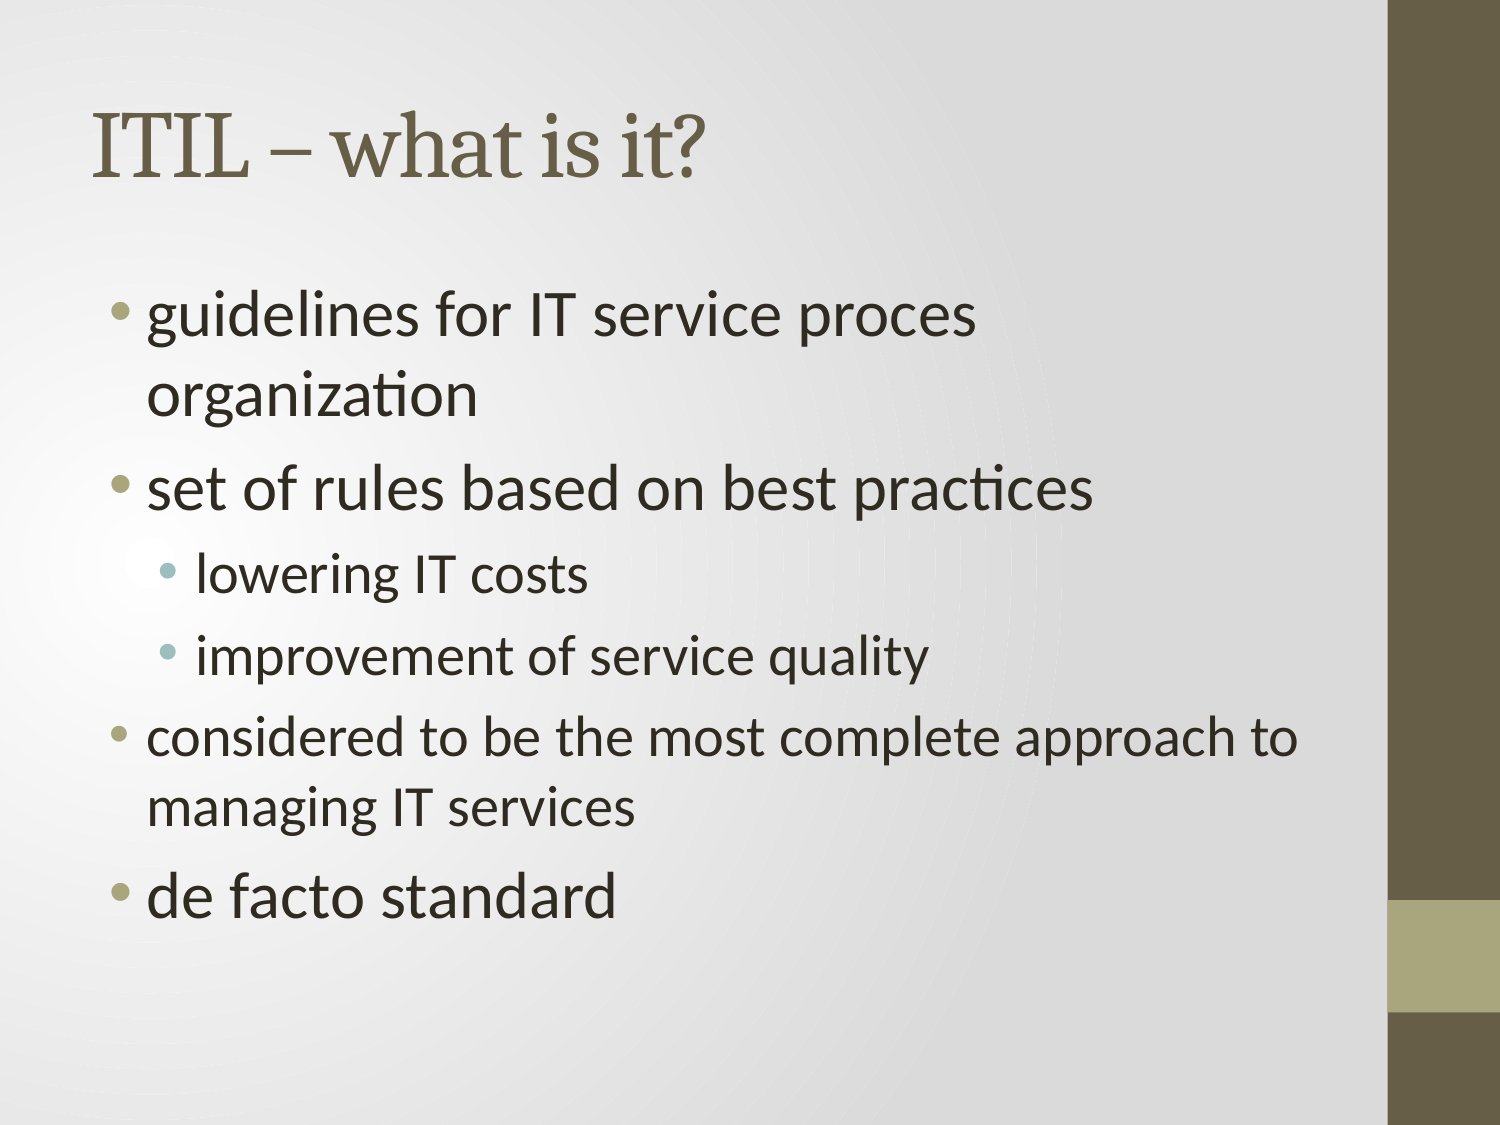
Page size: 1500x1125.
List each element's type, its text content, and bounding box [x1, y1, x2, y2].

title ITIL – what is it? [75, 45, 1325, 233]
list guidelines for IT service proces organization set of rules based on best practices lowering IT costs improvement of service quality considered to be the most complete approach to managing IT services de facto standard [75, 262, 1325, 1050]
